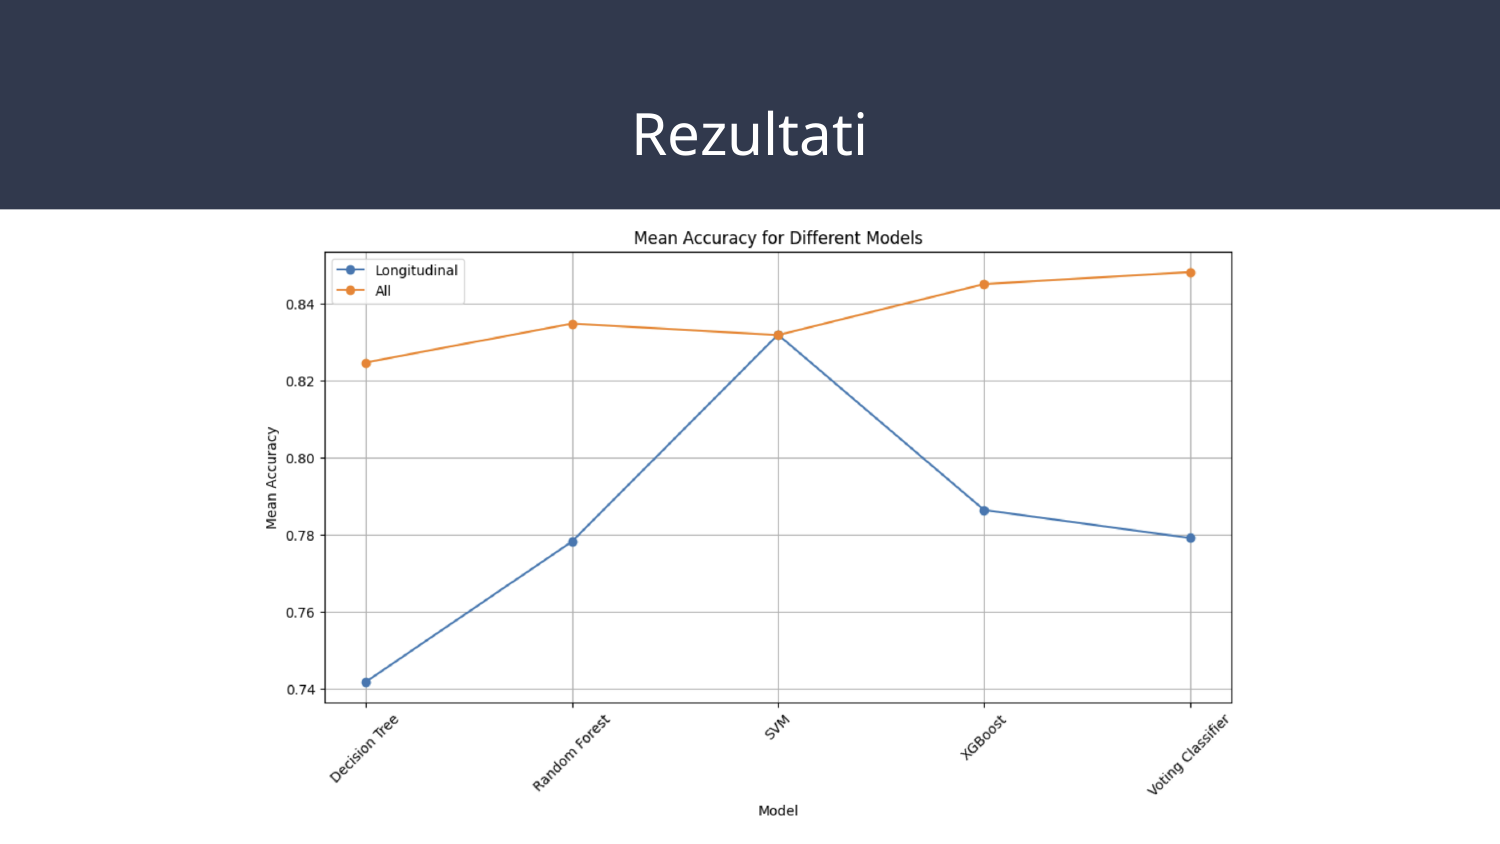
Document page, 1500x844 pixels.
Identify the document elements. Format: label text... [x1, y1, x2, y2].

picture [239, 217, 1261, 828]
title Rezultati [51, 82, 1449, 185]
